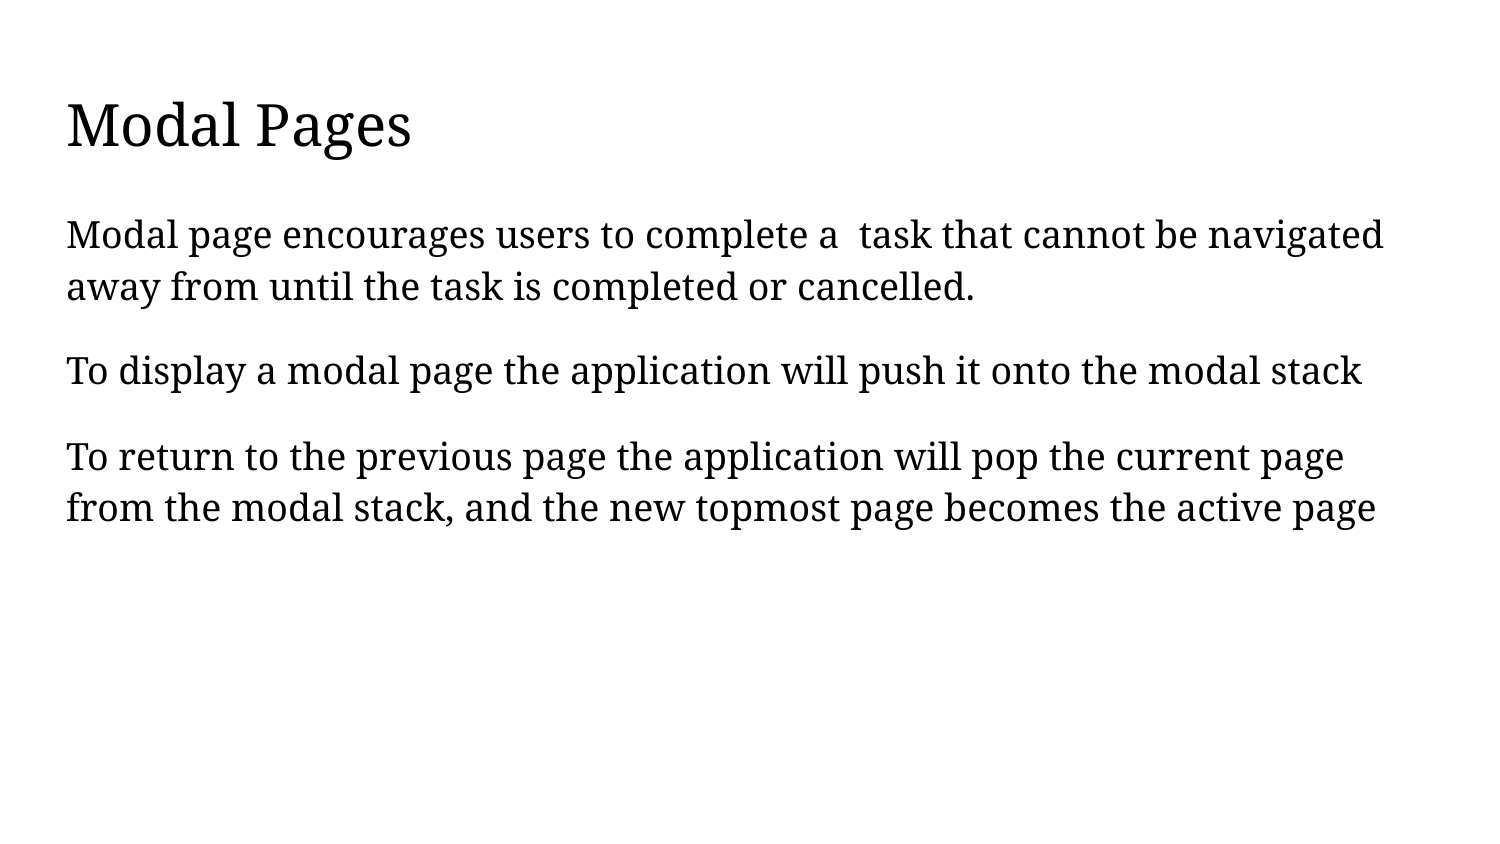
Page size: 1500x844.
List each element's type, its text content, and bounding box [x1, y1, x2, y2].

list Modal page encourages users to complete a task that cannot be navigated away from until the task is completed or cancelled. To display a modal page the application will push it onto the modal stack To return to the previous page the application will pop the current page from the modal stack, and the new topmost page becomes the active page [51, 189, 1449, 750]
title Modal Pages [51, 72, 1449, 167]
